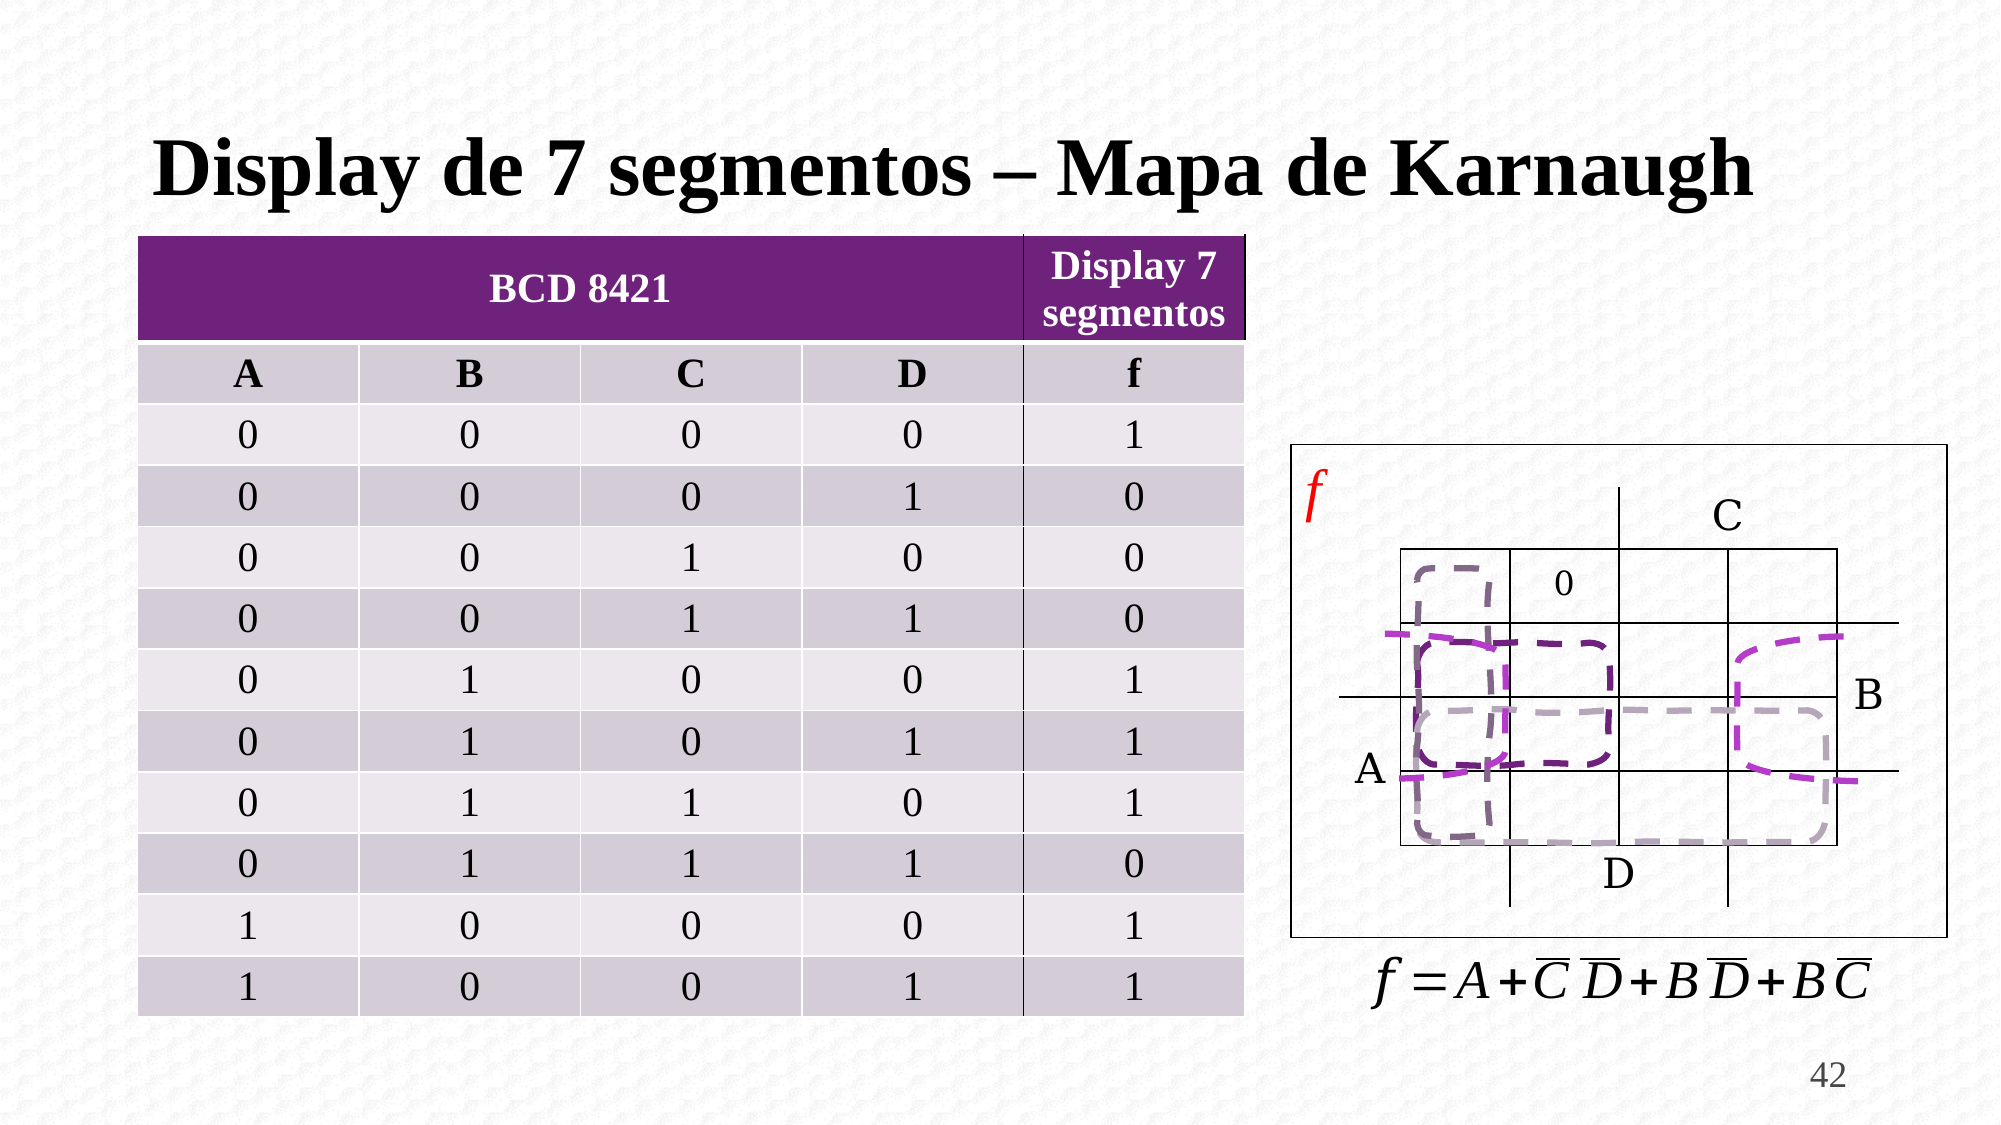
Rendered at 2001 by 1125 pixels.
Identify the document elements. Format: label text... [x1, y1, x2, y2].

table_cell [360, 589, 580, 648]
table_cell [1024, 711, 1244, 771]
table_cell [138, 895, 358, 955]
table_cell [581, 834, 801, 893]
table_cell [138, 345, 358, 403]
table_cell 1 [0, 0, 2000, 1125]
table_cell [803, 345, 1023, 403]
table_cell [803, 895, 1023, 955]
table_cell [803, 650, 1023, 710]
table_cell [138, 834, 358, 893]
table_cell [360, 773, 580, 832]
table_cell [360, 957, 580, 1016]
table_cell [138, 650, 358, 710]
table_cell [138, 711, 358, 771]
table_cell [581, 589, 801, 648]
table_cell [1024, 589, 1244, 648]
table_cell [581, 957, 801, 1016]
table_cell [1024, 345, 1244, 403]
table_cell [803, 711, 1023, 771]
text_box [1290, 444, 1948, 938]
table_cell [581, 895, 801, 955]
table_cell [1024, 834, 1244, 893]
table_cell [581, 773, 801, 832]
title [137, 59, 1863, 278]
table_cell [360, 650, 580, 710]
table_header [138, 236, 1023, 340]
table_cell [360, 405, 580, 464]
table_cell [581, 527, 801, 587]
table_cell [803, 405, 1023, 464]
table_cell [1024, 895, 1244, 955]
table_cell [1024, 650, 1244, 710]
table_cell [360, 345, 580, 403]
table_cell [803, 466, 1023, 526]
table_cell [138, 589, 358, 648]
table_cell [138, 527, 358, 587]
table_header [1024, 236, 1244, 340]
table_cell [803, 834, 1023, 893]
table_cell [581, 466, 801, 526]
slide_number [1412, 1042, 1863, 1103]
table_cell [803, 957, 1023, 1016]
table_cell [1024, 773, 1244, 832]
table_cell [360, 895, 580, 955]
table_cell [803, 527, 1023, 587]
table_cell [360, 711, 580, 771]
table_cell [360, 834, 580, 893]
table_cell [581, 345, 801, 403]
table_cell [581, 405, 801, 464]
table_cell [138, 773, 358, 832]
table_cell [1024, 527, 1244, 587]
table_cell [581, 711, 801, 771]
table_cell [360, 466, 580, 526]
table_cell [1024, 957, 1244, 1016]
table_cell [138, 466, 358, 526]
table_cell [803, 589, 1023, 648]
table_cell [1024, 405, 1244, 464]
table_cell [138, 957, 358, 1016]
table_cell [138, 405, 358, 464]
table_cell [581, 650, 801, 710]
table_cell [1024, 466, 1244, 526]
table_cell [803, 773, 1023, 832]
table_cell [360, 527, 580, 587]
